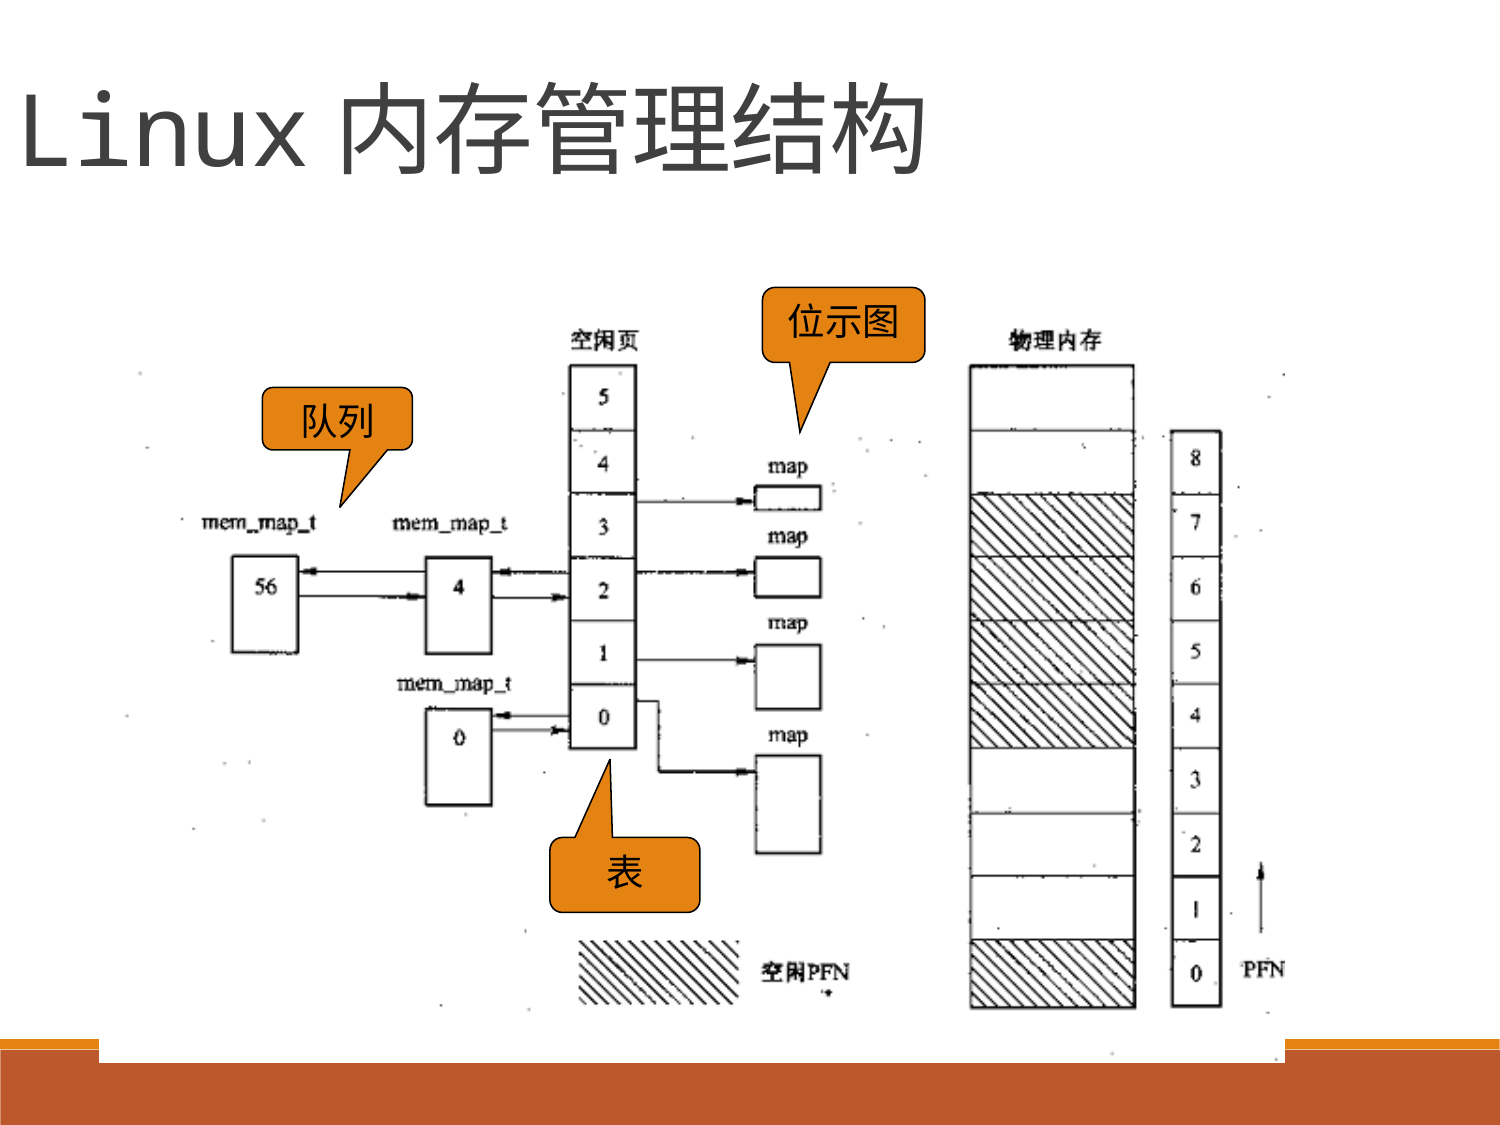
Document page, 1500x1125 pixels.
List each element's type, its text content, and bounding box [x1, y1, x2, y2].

picture [99, 311, 1286, 1063]
text_box 位示图 [762, 287, 925, 309]
title Linux内存管理结构 [0, 7, 1500, 195]
